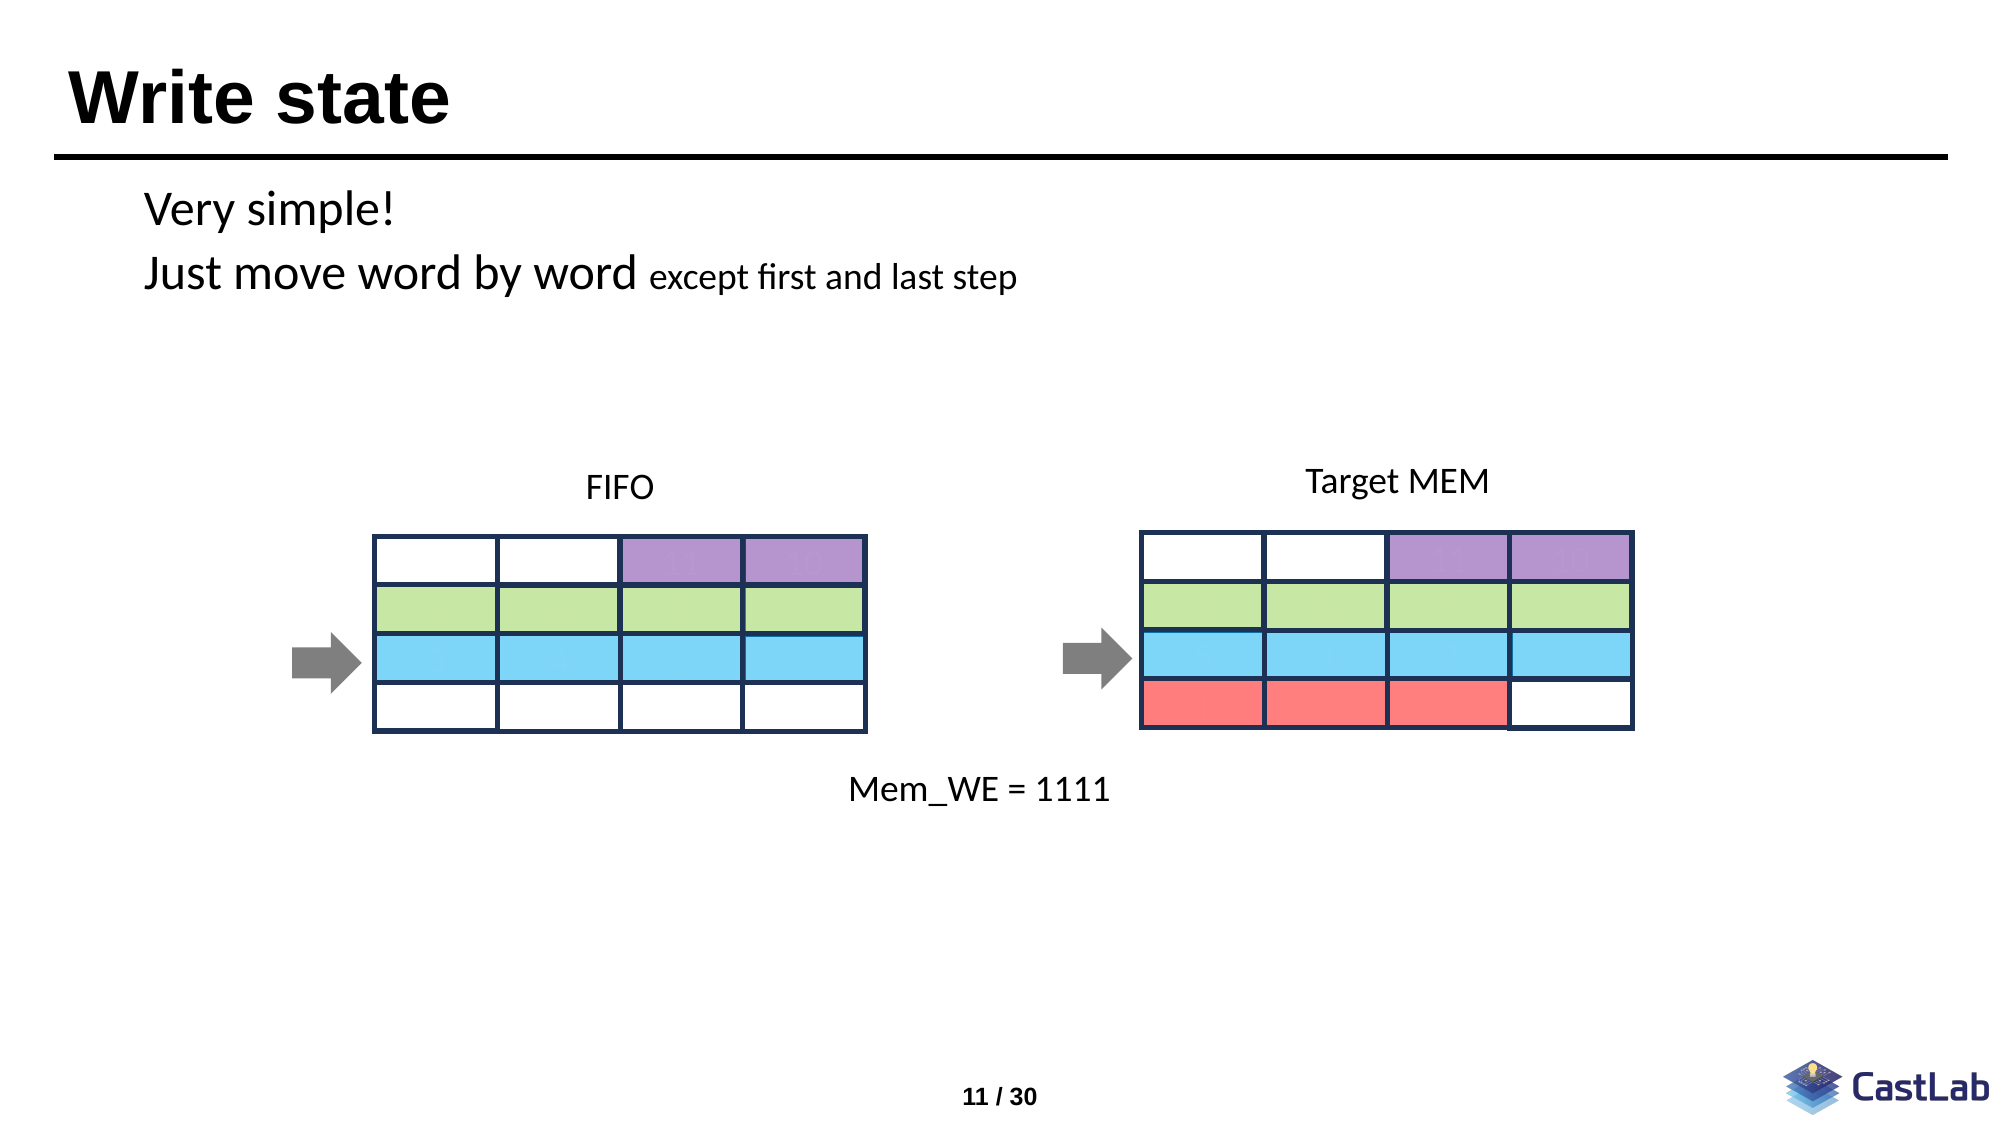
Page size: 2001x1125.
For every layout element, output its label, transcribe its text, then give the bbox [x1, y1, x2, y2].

picture [1772, 1050, 2000, 1125]
text_box Mem_WE = 1111 [833, 756, 1161, 817]
text_box Target MEM [1286, 449, 1510, 509]
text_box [374, 536, 866, 732]
text_box [291, 629, 364, 697]
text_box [1141, 532, 1633, 728]
text_box [1061, 625, 1134, 692]
list Very simple! Just move word by word except first and last step [54, 174, 1067, 455]
title Write state [54, 51, 1948, 157]
text_box FIFO [508, 454, 732, 514]
